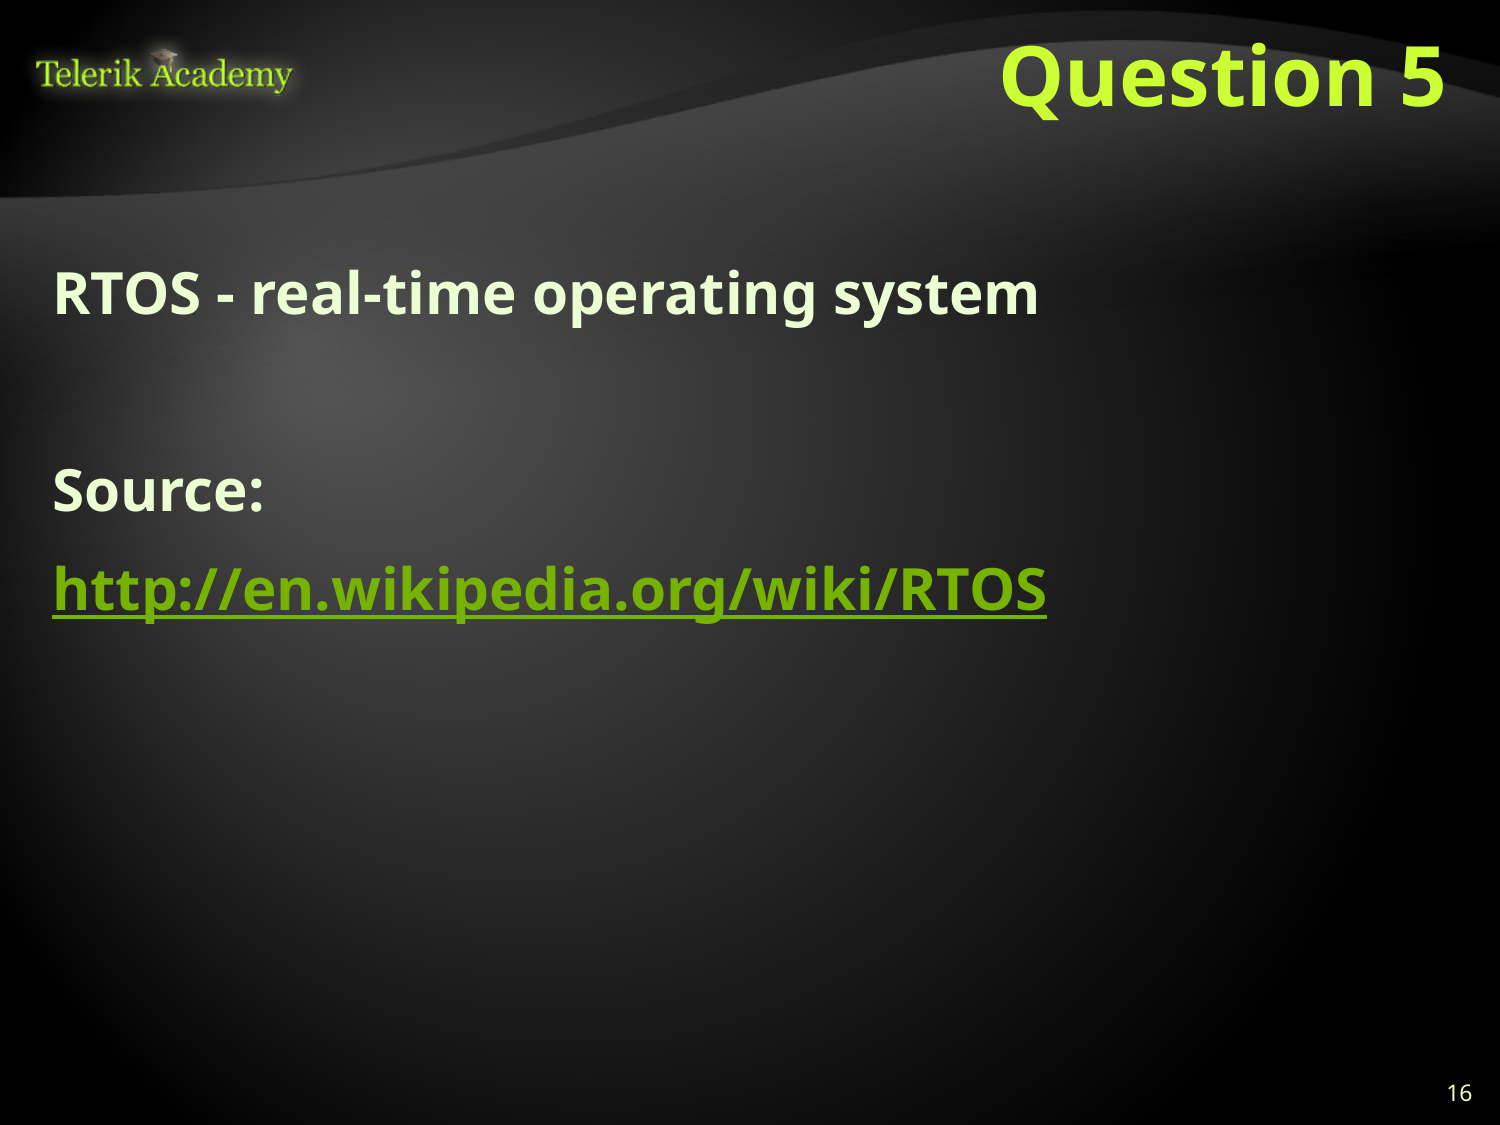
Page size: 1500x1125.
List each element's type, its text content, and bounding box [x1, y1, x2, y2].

list RTOS - real-time operating system Source: http://en.wikipedia.org/wiki/RTOS [37, 149, 1413, 1075]
slide_number 16 [1412, 1074, 1488, 1113]
picture [0, 0, 1500, 1125]
title Question 5 [300, 12, 1463, 150]
